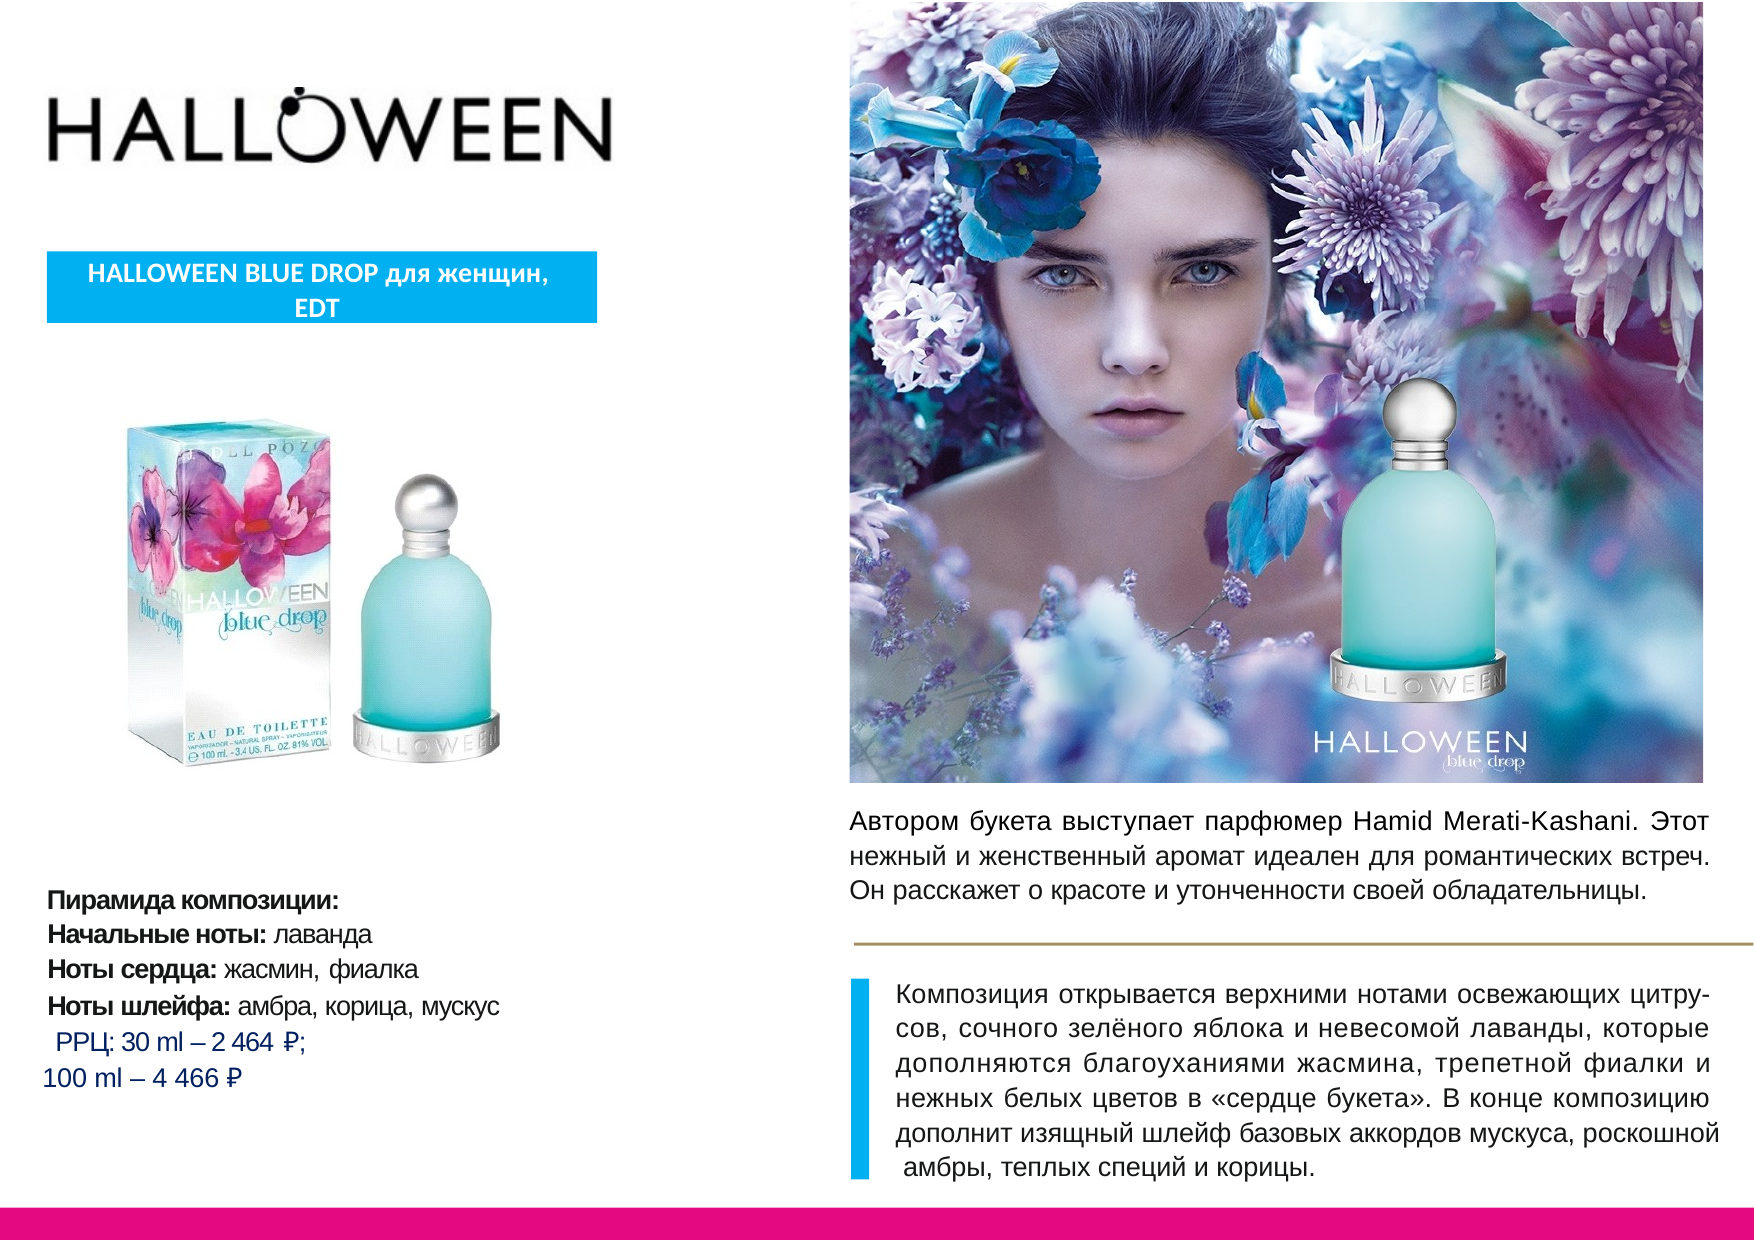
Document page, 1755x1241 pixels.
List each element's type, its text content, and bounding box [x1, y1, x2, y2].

text_box Пирамида композиции: Начальные ноты: лаванда Ноты сердца: жасмин, фиалка Ноты шлейфа: амбра, корица, мускус РРЦ: 30 ml – 2 464 ₽; 100 ml – 4 466 ₽ [40, 878, 506, 1093]
text_box [849, 2, 1704, 783]
text_box [851, 978, 870, 1180]
text_box Автором букета выступает парфюмер Hamid Merati-Kashani. Этот нежный и женственный аромат идеален для романтических встреч. Он расскажет о красоте и утонченности своей обладательницы. [847, 799, 1720, 906]
text_box [43, 87, 615, 170]
text_box [853, 942, 1754, 946]
text_box Композиция открывается верхними нотами освежающих цитру- сов, сочного зелёного яблока и невесомой лаванды, которые дополняются благоуханиями жасмина, трепетной фиалки и нежных белых цветов в «сердце букета». В конце композицию дополнит изящный шлейф базовых аккордов мускуса, роскошной амбры, теплых специй и корицы. [893, 971, 1721, 1183]
text_box HALLOWEEN BLUE DROP для женщин, EDT [46, 251, 598, 323]
text_box [122, 416, 504, 769]
